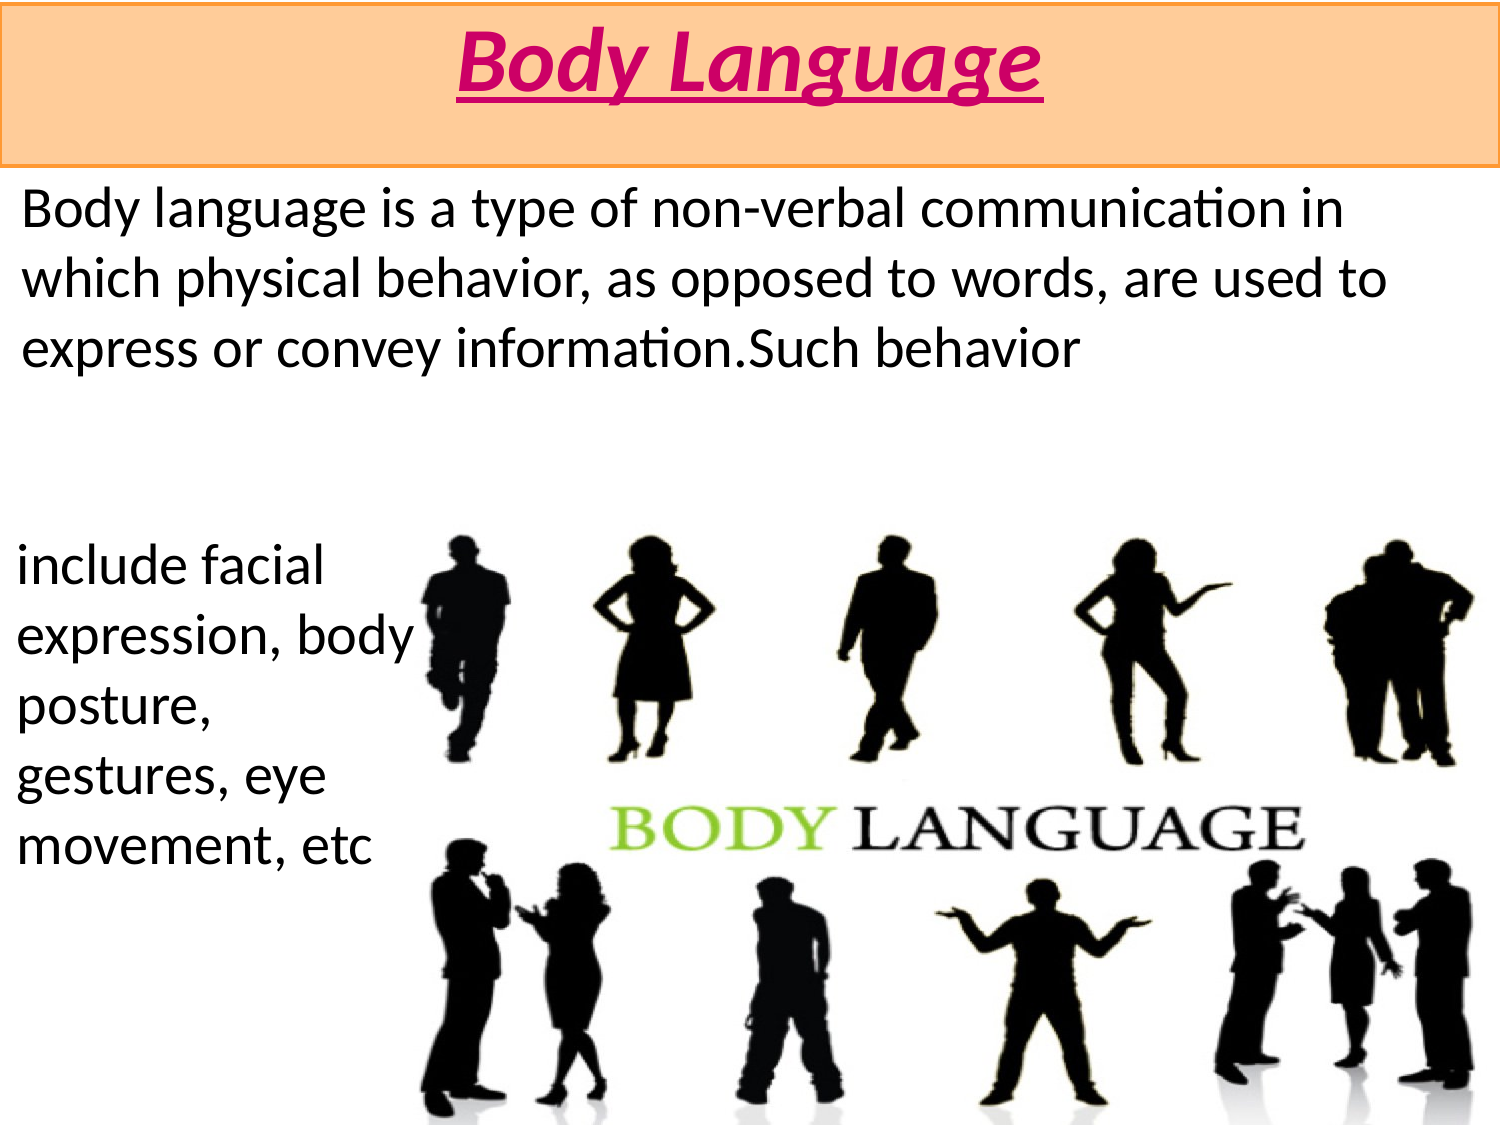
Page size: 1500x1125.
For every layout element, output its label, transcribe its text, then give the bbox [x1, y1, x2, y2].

text_box Body language is a type of non-verbal communication in which physical behavior, as opposed to words, are used to express or convey information.Such behavior [6, 161, 1496, 387]
picture [405, 518, 1500, 1125]
text_box include facial expression, body posture, gestures, eye movement, etc [2, 518, 405, 884]
list Body Language [0, 4, 1500, 167]
